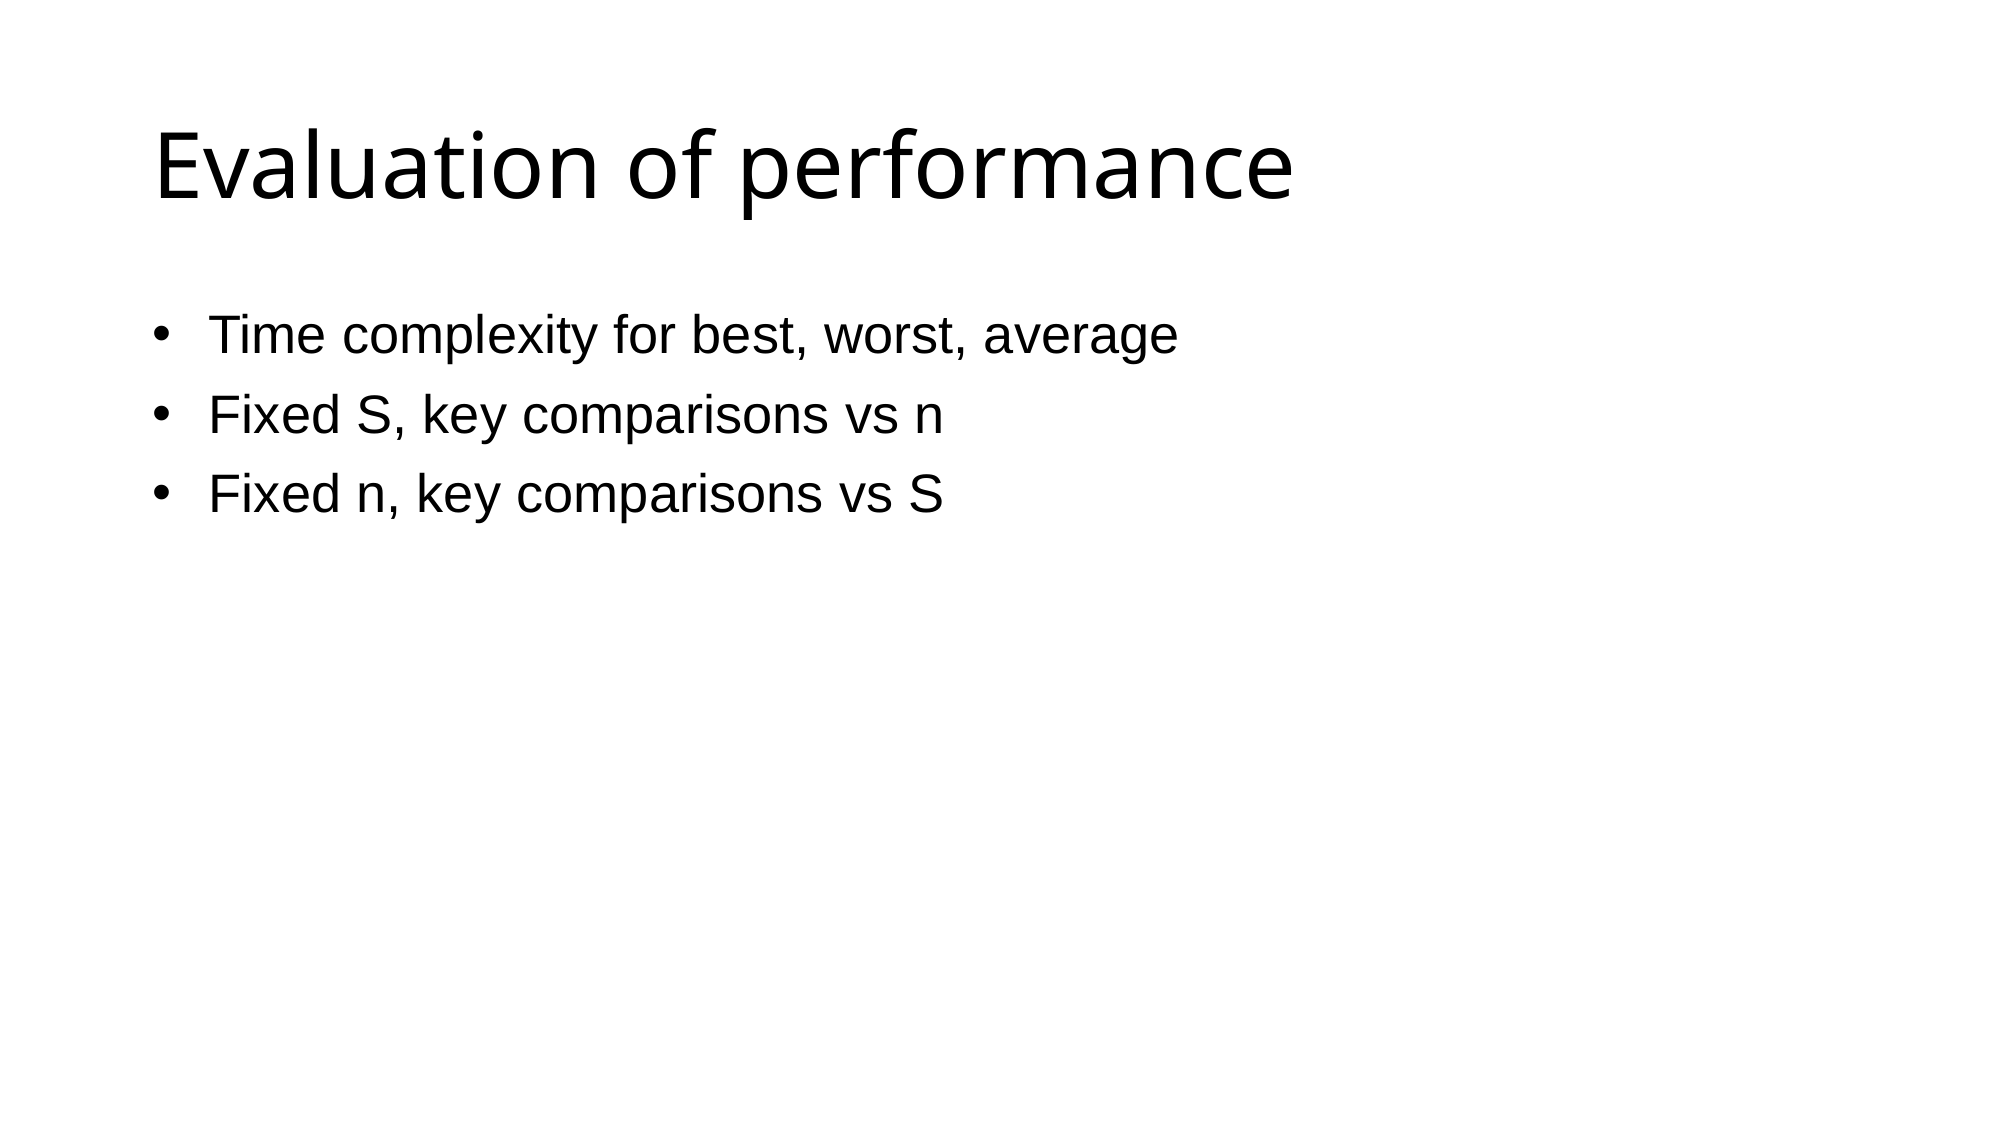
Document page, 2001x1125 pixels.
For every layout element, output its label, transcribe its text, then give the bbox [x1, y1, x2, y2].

list Time complexity for best, worst, average Fixed S, key comparisons vs n Fixed n, key comparisons vs S [137, 299, 1863, 1014]
title Evaluation of performance [137, 59, 1863, 278]
